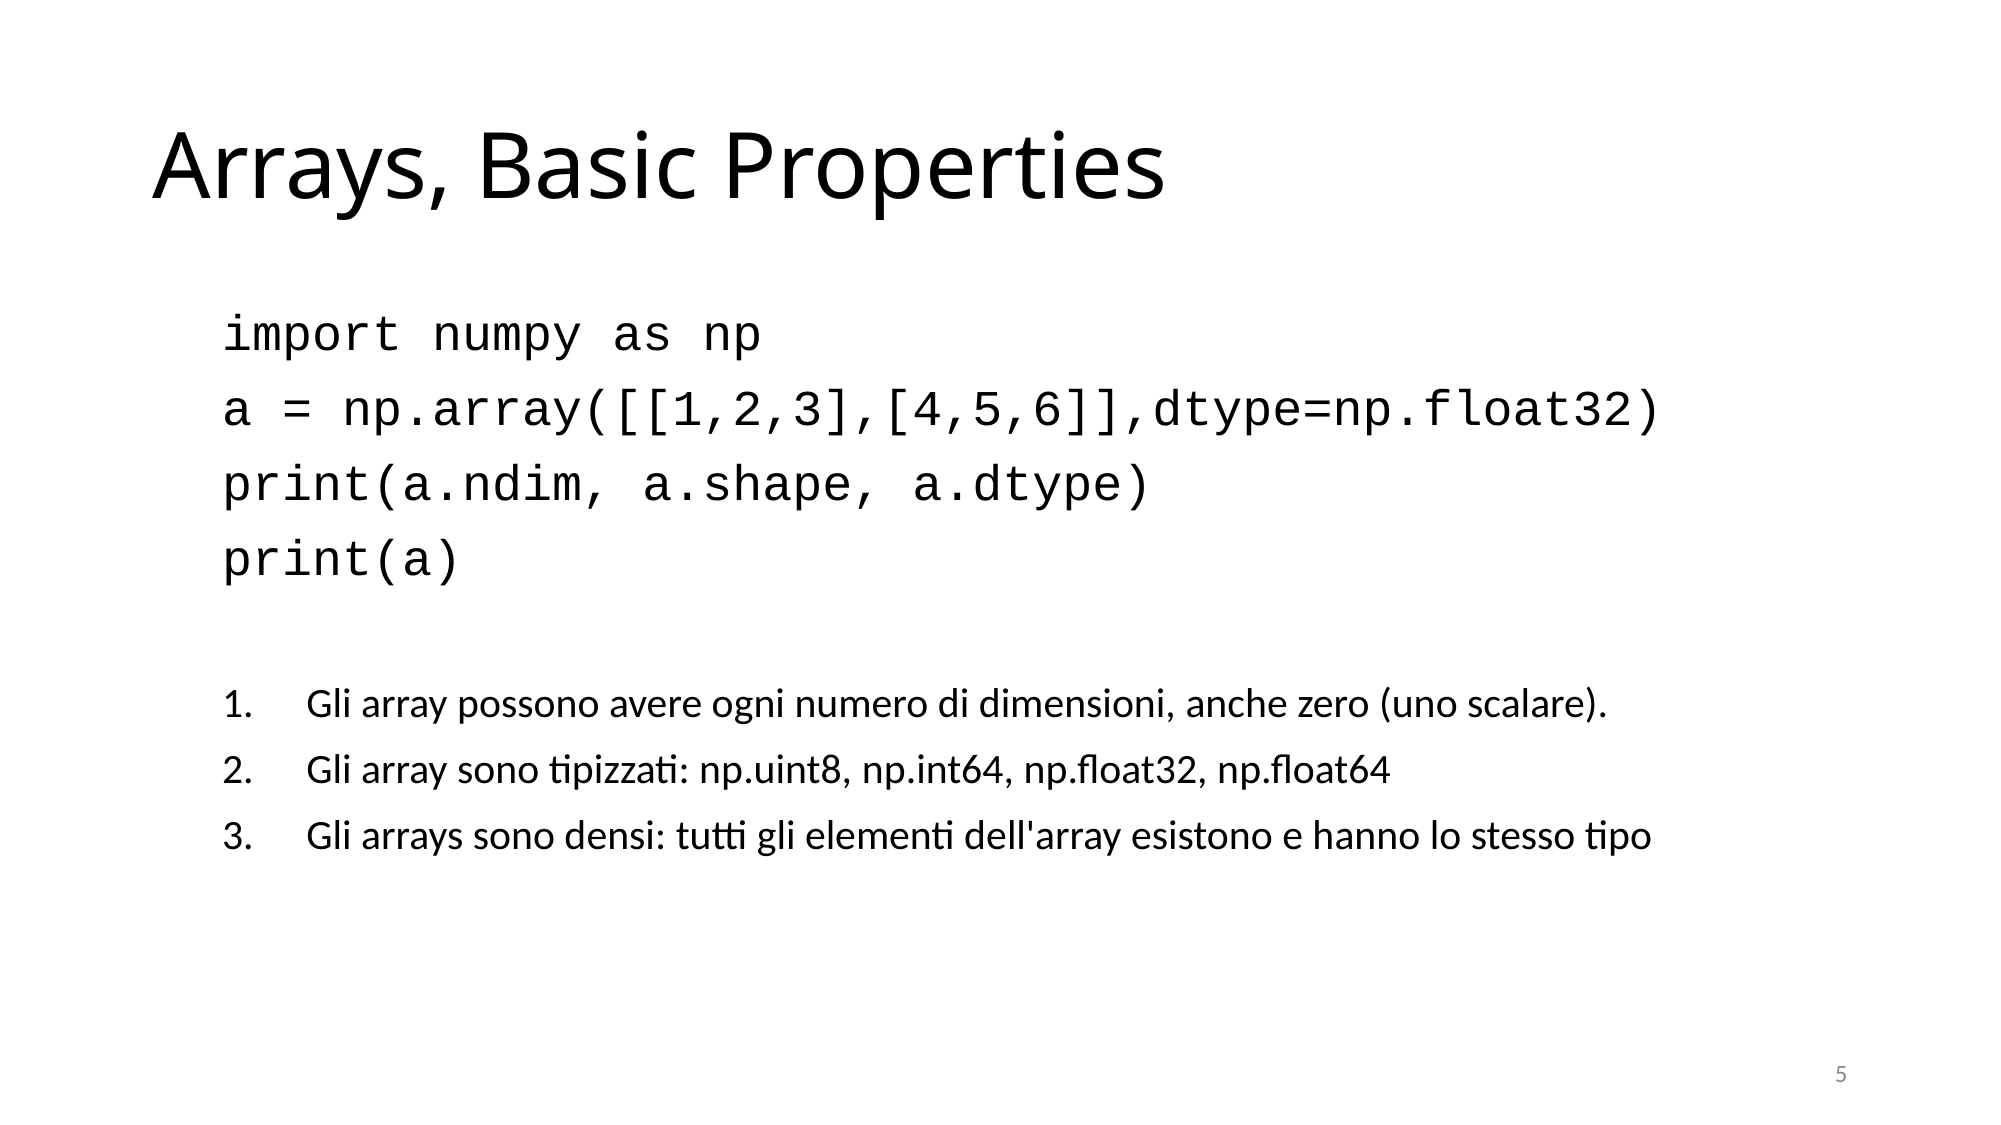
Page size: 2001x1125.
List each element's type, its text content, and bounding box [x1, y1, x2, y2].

title Arrays, Basic Properties [137, 59, 1863, 278]
list import numpy as np a = np.array([[1,2,3],[4,5,6]],dtype=np.float32) print(a.ndim, a.shape, a.dtype) print(a) Gli array possono avere ogni numero di dimensioni, anche zero (uno scalare). Gli array sono tipizzati: np.uint8, np.int64, np.float32, np.float64 Gli arrays sono densi: tutti gli elementi dell'array esistono e hanno lo stesso tipo [206, 299, 1963, 1014]
slide_number 5 [1412, 1042, 1863, 1103]
